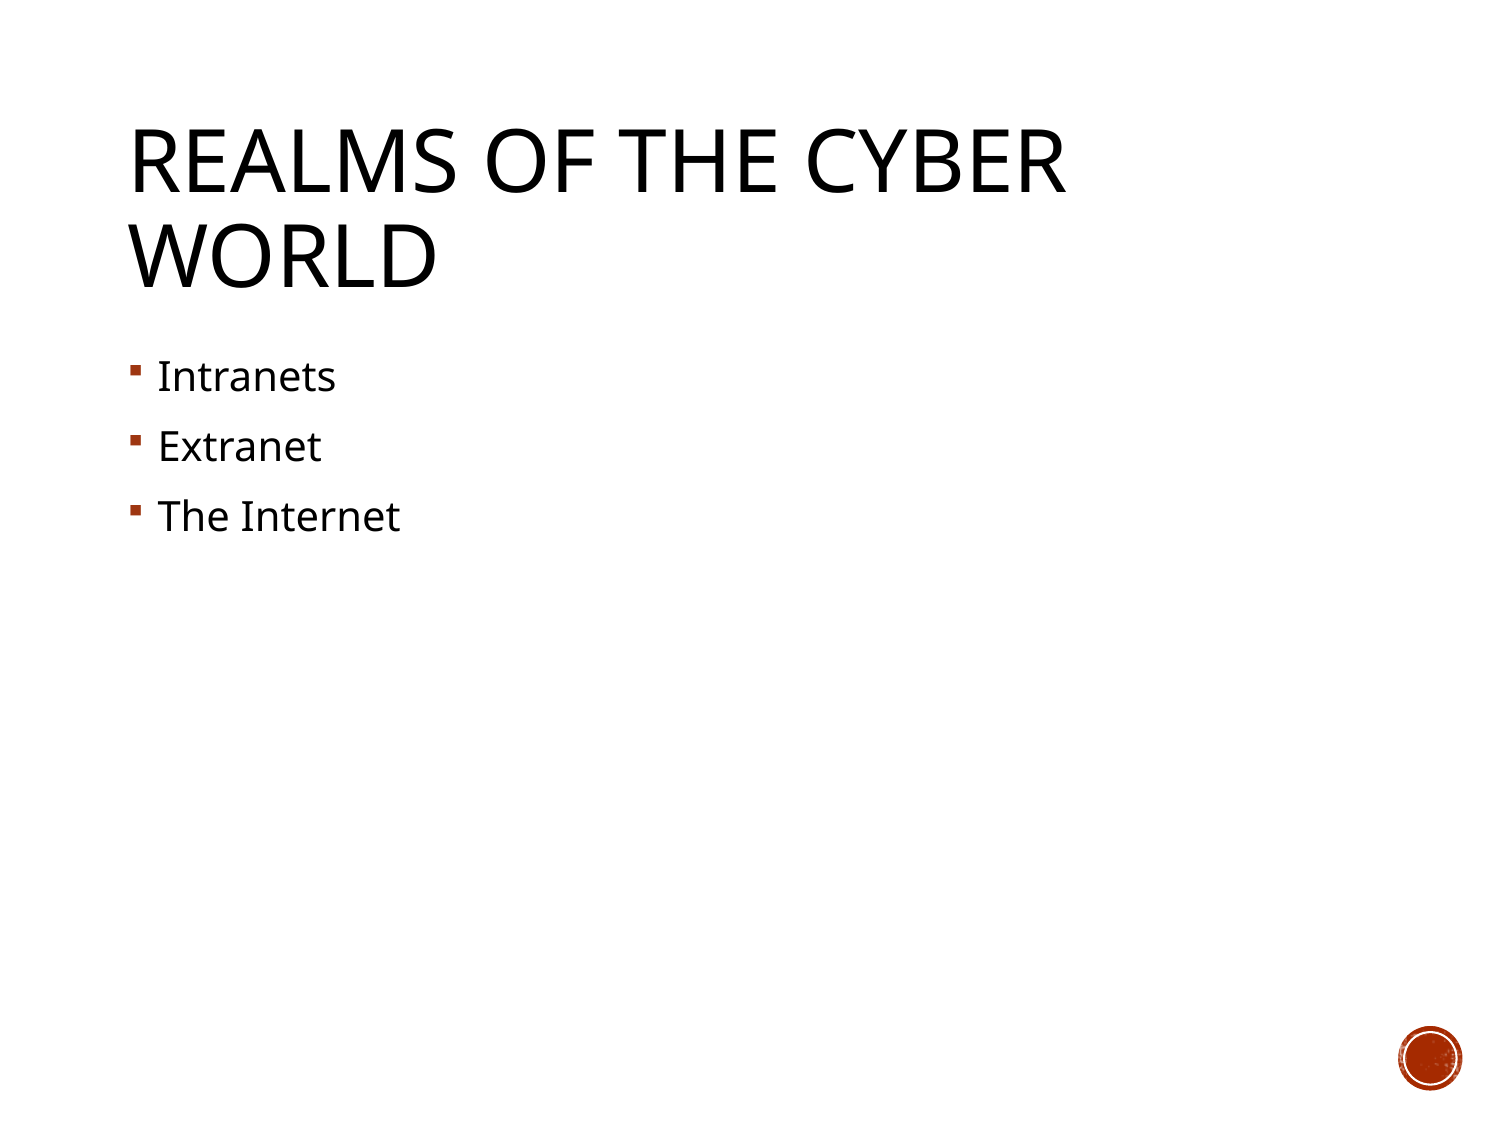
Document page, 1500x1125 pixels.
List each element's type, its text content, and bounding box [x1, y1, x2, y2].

list Intranets Extranet The Internet [112, 348, 1388, 1013]
title REALMS OF THE CYBER WORLD [112, 79, 1388, 344]
